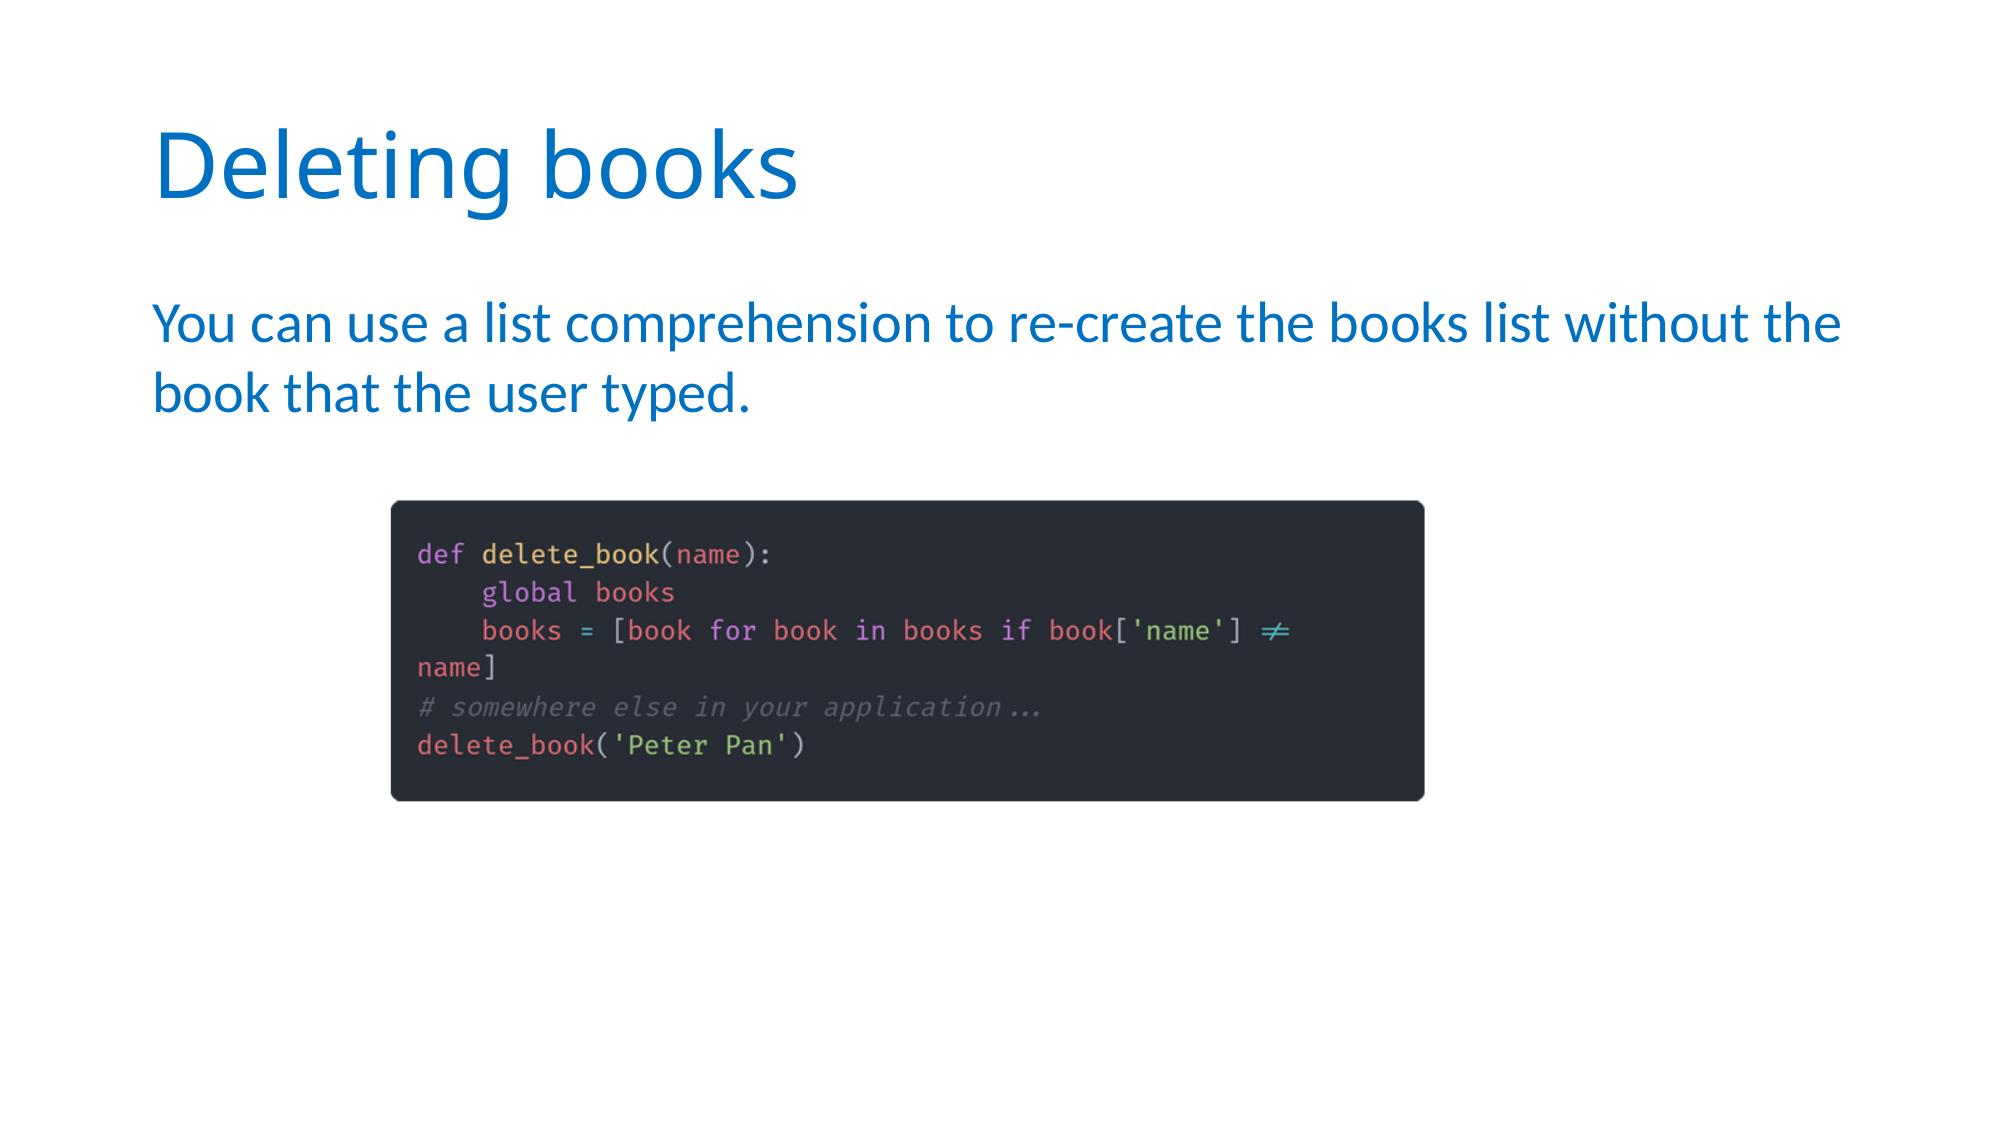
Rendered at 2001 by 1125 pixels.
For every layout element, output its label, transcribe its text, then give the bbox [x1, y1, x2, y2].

text_box You can use a list comprehension to re-create the books list without the book that the user typed. [137, 277, 1897, 432]
picture [361, 468, 1446, 834]
title Deleting books [137, 59, 1863, 277]
